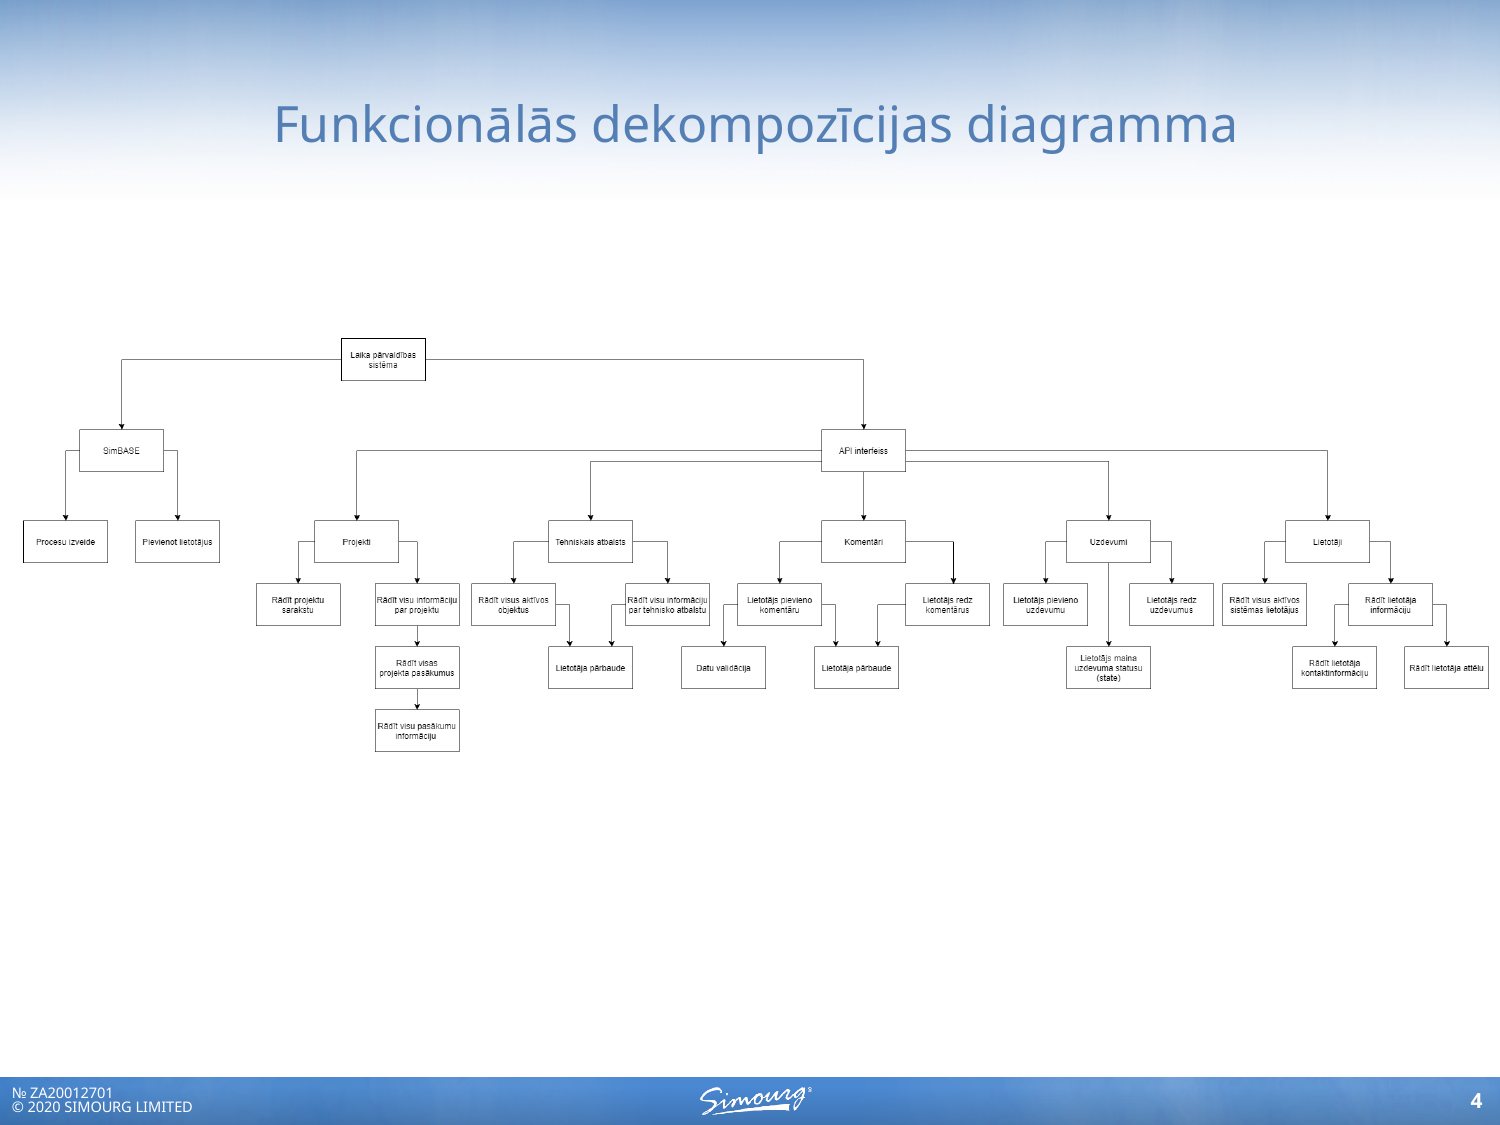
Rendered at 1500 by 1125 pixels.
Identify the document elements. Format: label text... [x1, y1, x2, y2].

picture [0, 1077, 1500, 1125]
picture [0, 0, 1500, 208]
title Funkcionālās dekompozīcijas diagramma [135, 88, 1377, 158]
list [23, 337, 1489, 752]
